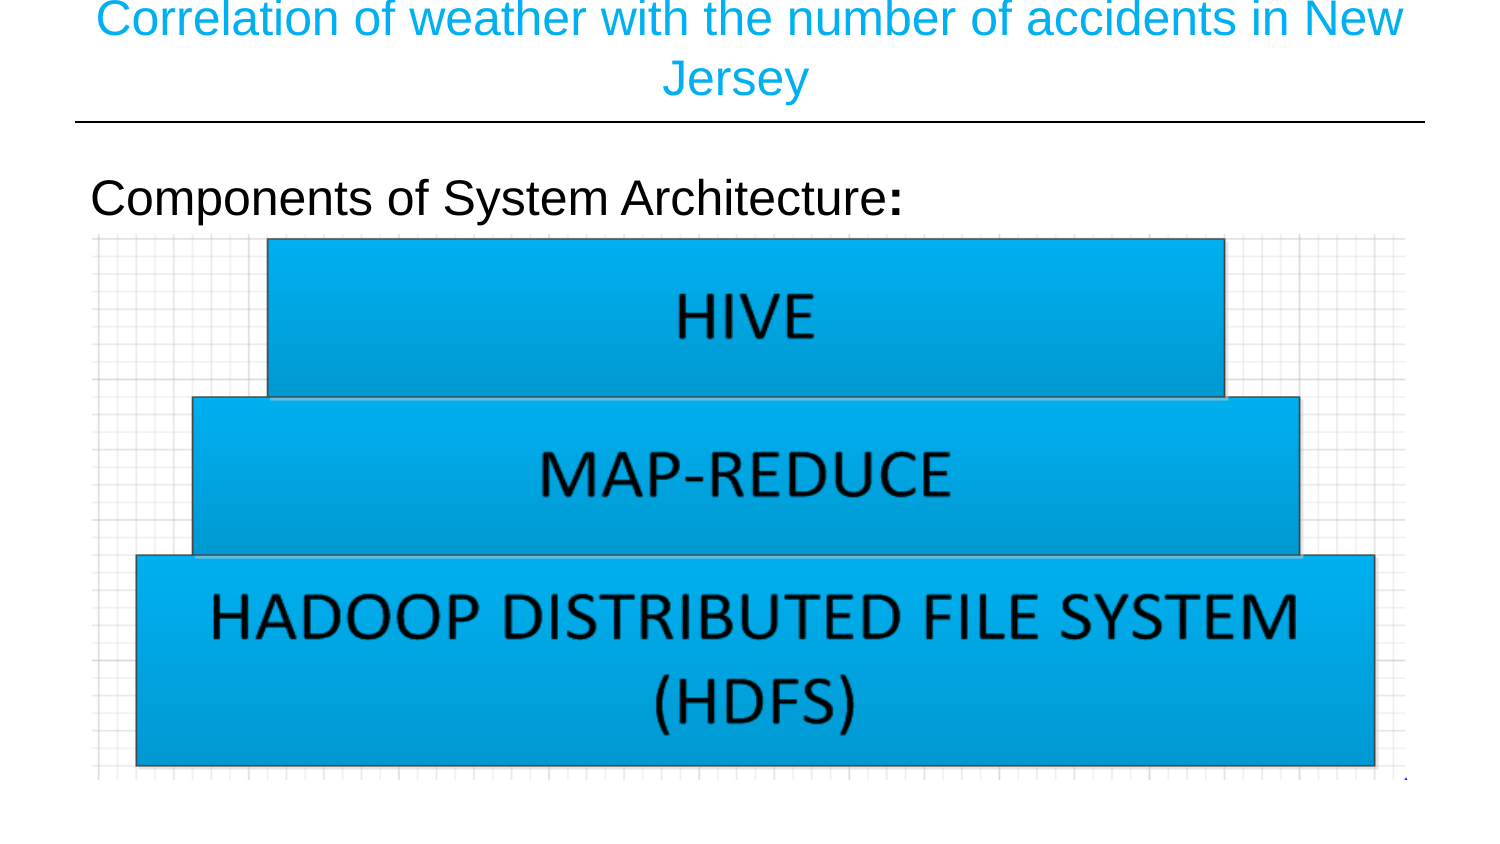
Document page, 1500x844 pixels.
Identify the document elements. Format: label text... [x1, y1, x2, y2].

picture [92, 234, 1408, 780]
title Correlation of weather with the number of accidents in New Jersey Components of System Architecture: [75, 159, 1425, 301]
